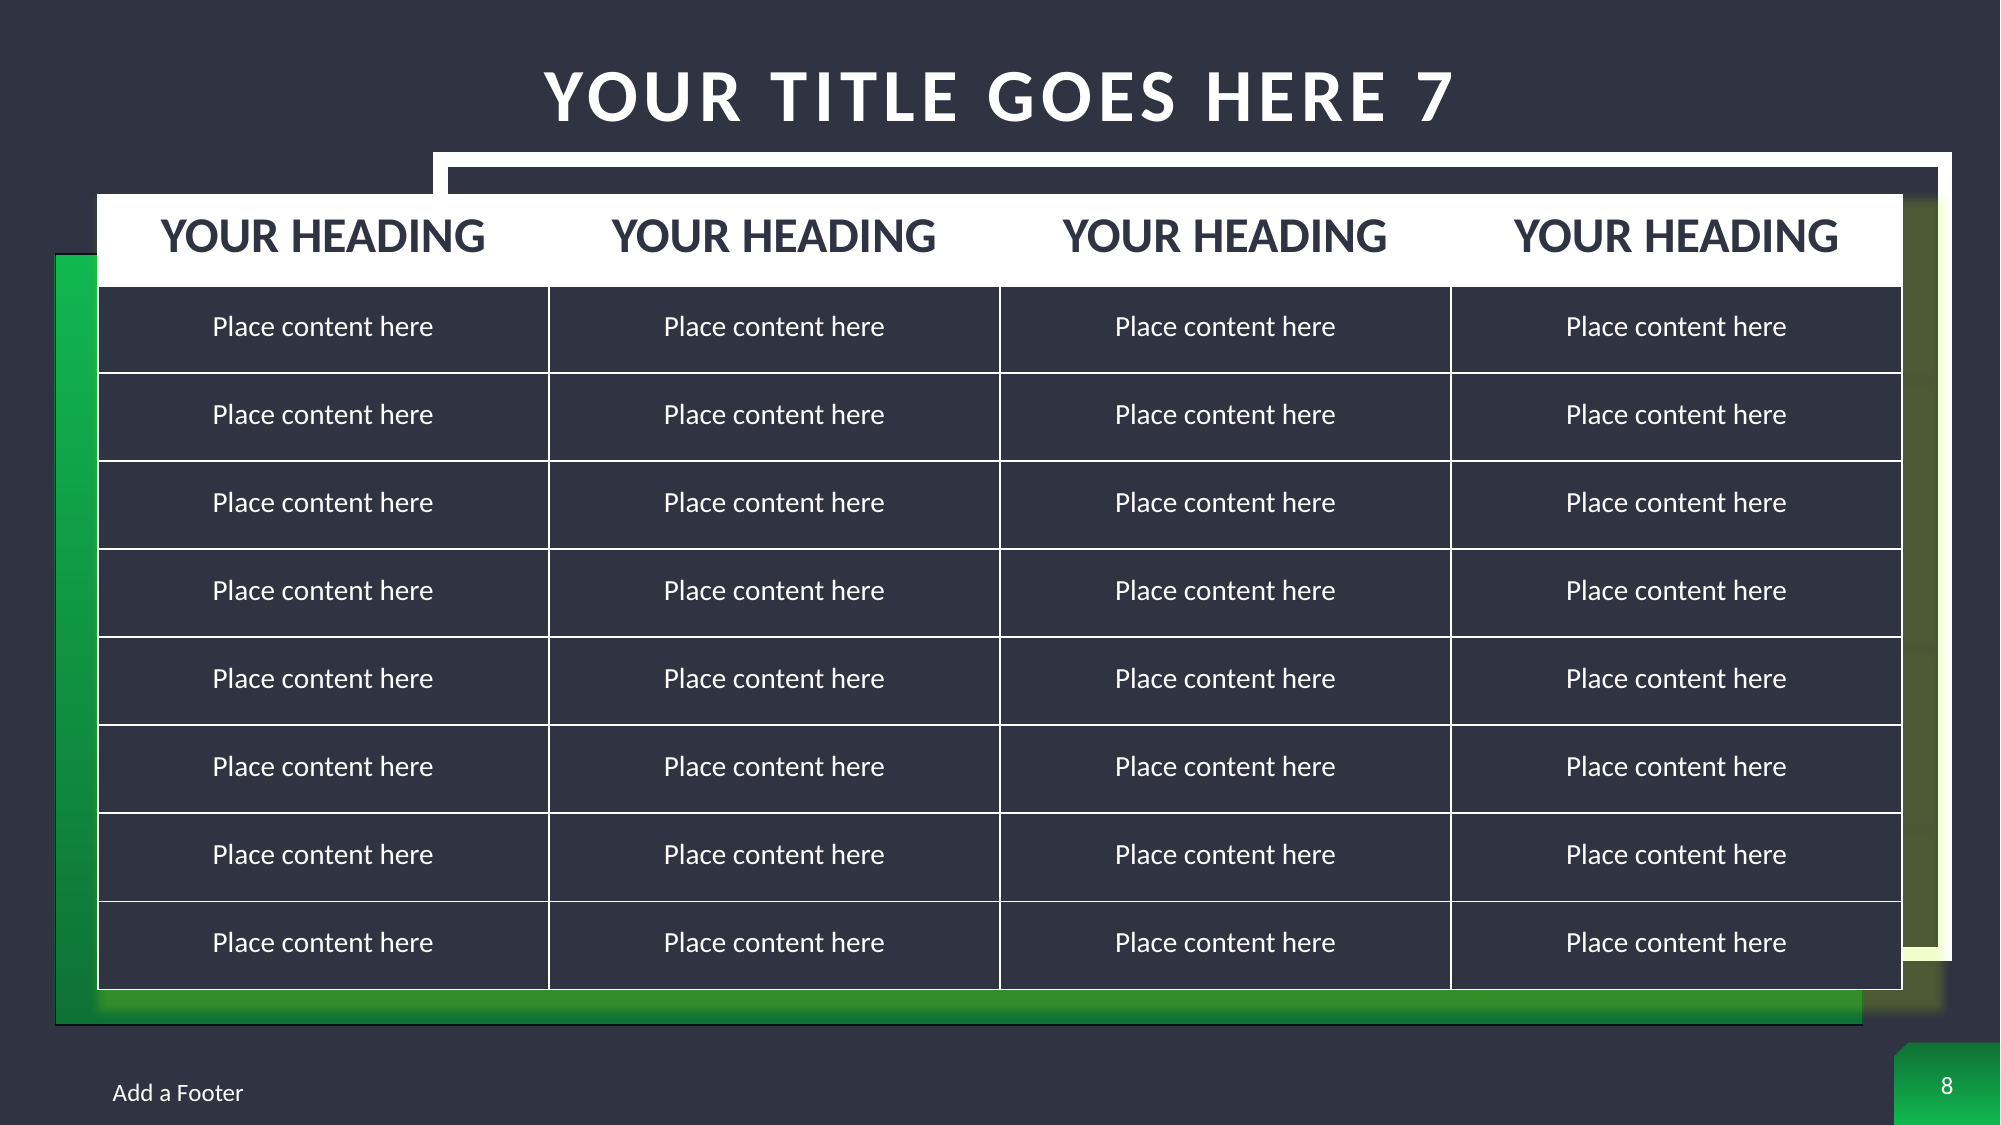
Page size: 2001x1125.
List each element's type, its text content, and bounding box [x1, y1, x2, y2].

table_cell Place content here [550, 287, 999, 372]
table_cell Place content here [550, 814, 999, 901]
table_cell Place content here [99, 374, 548, 460]
table_header YOUR HEADING [1001, 196, 1450, 282]
table_cell Place content here [1001, 550, 1450, 636]
table_header YOUR HEADING [99, 196, 548, 282]
footer Add a Footer [97, 1061, 773, 1121]
table_cell Place content here [550, 902, 999, 989]
table_cell Place content here [99, 550, 548, 636]
table_cell Place content here [1452, 462, 1901, 548]
table_header YOUR HEADING [550, 196, 999, 282]
table_cell Place content here [1001, 726, 1450, 812]
table_cell Place content here [550, 550, 999, 636]
table_cell Place content here [99, 287, 548, 372]
table_cell Place content here [1452, 902, 1901, 989]
table_cell Place content here [1001, 462, 1450, 548]
slide_number 8 [1894, 1050, 2000, 1118]
text_box [439, 158, 1946, 198]
title YOUR TITLE GOES HERE 7 [97, 0, 1903, 194]
table_header YOUR HEADING [1452, 196, 1901, 282]
table_cell Place content here [1452, 287, 1901, 372]
table_cell Place content here [99, 902, 548, 989]
text_box [54, 253, 1865, 1026]
table_cell Place content here [99, 638, 548, 724]
table_cell Place content here [1452, 814, 1901, 901]
table_cell Place content here [99, 726, 548, 812]
table_cell Place content here [1001, 638, 1450, 724]
table_cell Place content here [99, 814, 548, 901]
table_cell Place content here [550, 638, 999, 724]
table_cell Place content here [1001, 814, 1450, 901]
table_cell Place content here [1452, 638, 1901, 724]
table_cell Place content here [550, 462, 999, 548]
table_cell Place content here [1001, 287, 1450, 372]
table_cell Place content here [1001, 374, 1450, 460]
table_cell Place content here [1001, 902, 1450, 989]
table_cell Place content here [550, 726, 999, 812]
table_cell Place content here [1452, 726, 1901, 812]
table_cell Place content here [1452, 374, 1901, 460]
table_cell Place content here [99, 462, 548, 548]
table_cell Place content here [550, 374, 999, 460]
table_cell Place content here [1452, 550, 1901, 636]
